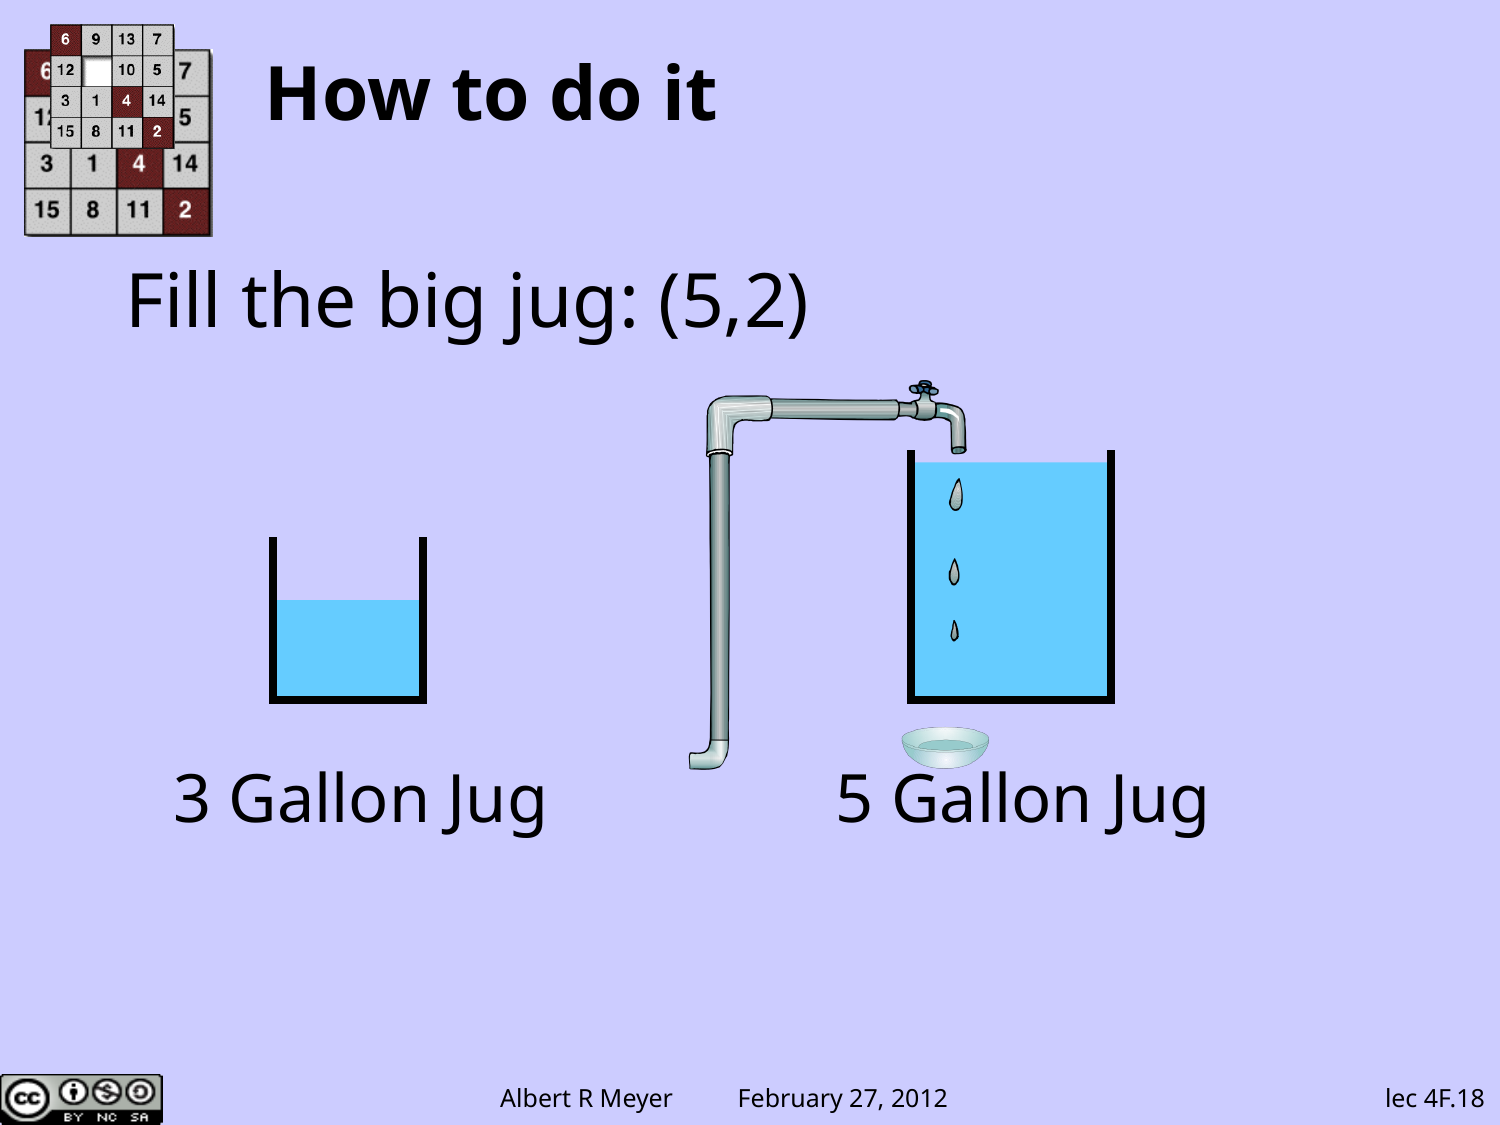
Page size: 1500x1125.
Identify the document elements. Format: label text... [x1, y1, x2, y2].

picture [24, 24, 213, 237]
text_box 3 Gallon Jug [166, 749, 556, 843]
picture [0, 1074, 163, 1125]
title How to do it [249, 37, 1450, 188]
text_box 5 Gallon Jug [829, 749, 1218, 843]
text_box Fill the big jug: (5,2) [118, 246, 817, 350]
text_box [273, 537, 424, 700]
picture [687, 379, 989, 771]
slide_number lec 4F.18 [1337, 1074, 1500, 1125]
text_box [993, 450, 1111, 700]
